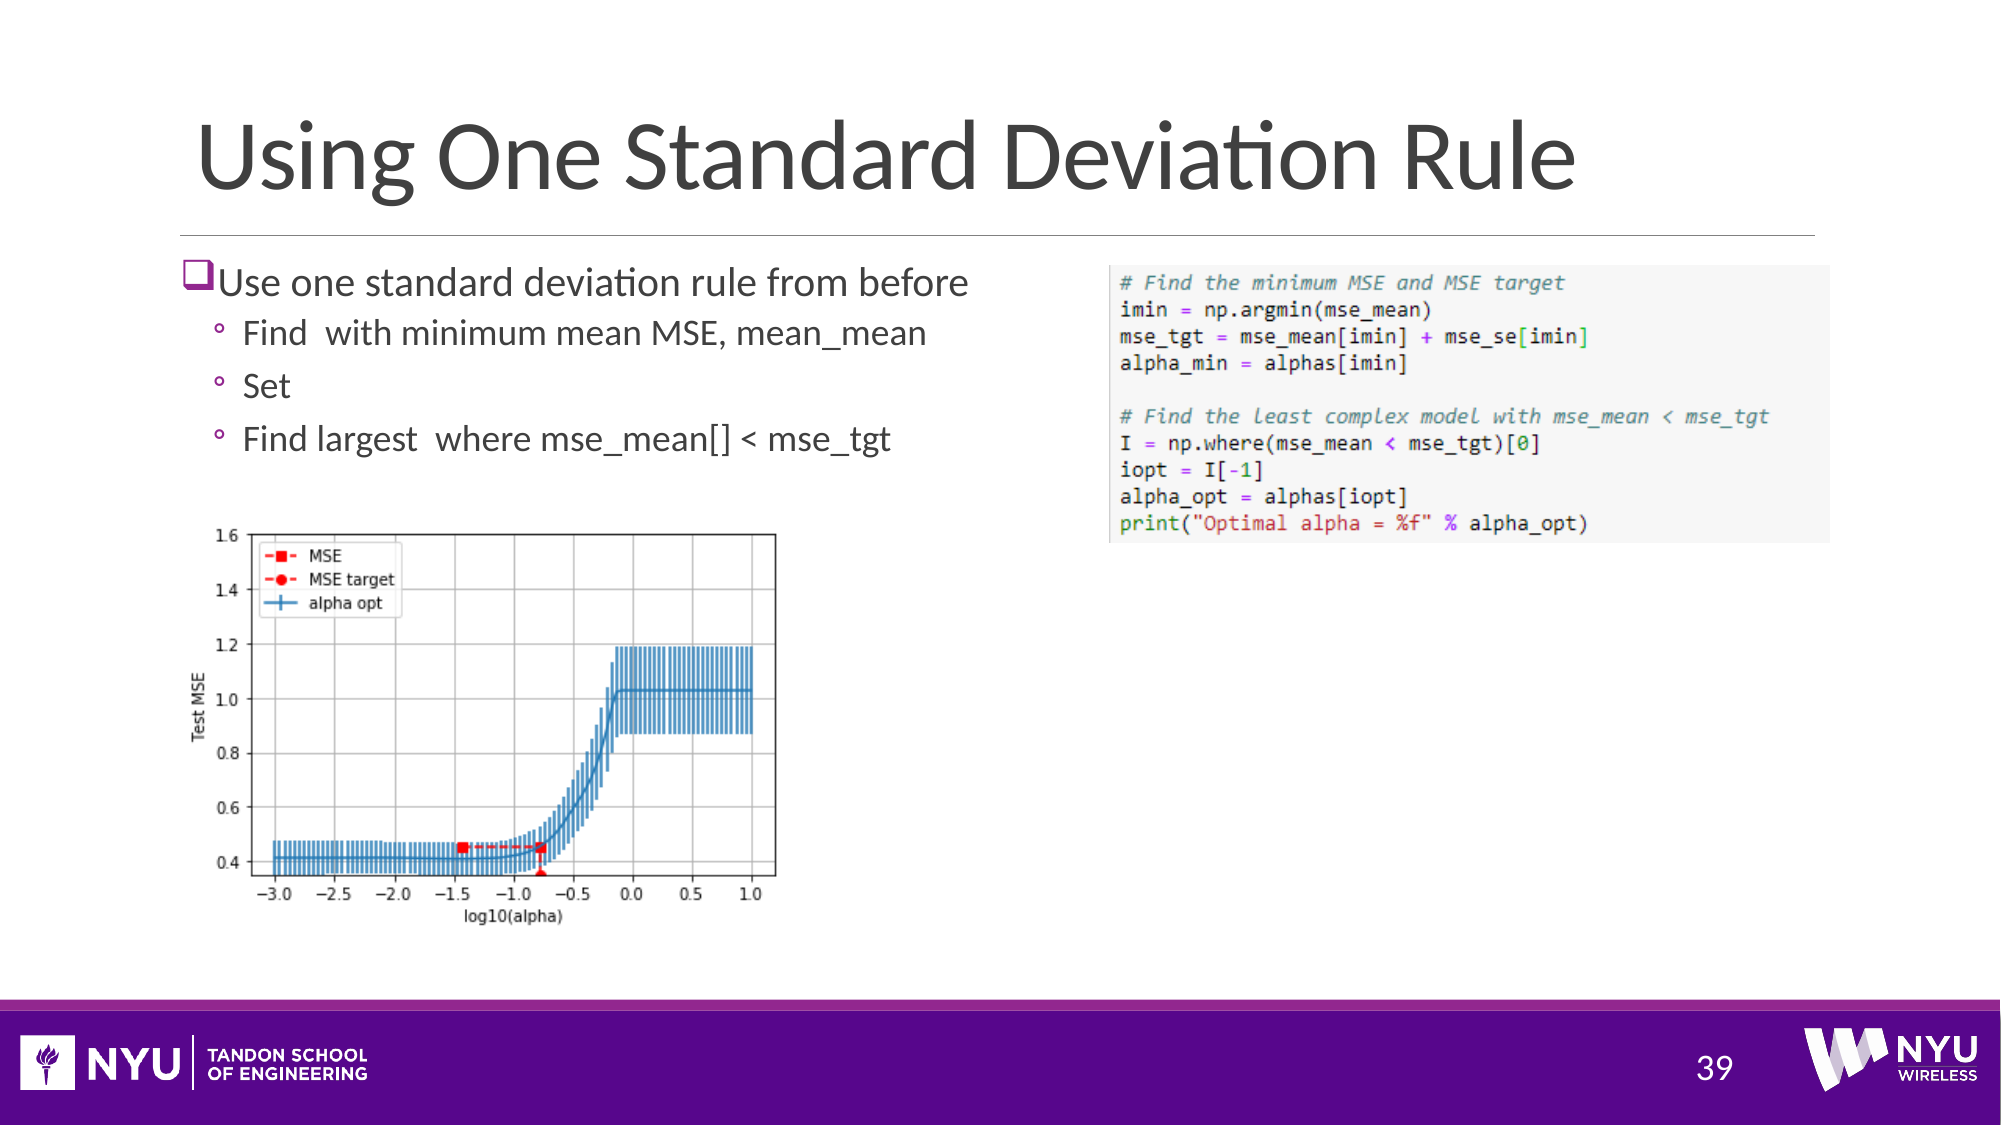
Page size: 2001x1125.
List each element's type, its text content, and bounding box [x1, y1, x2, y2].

title Using One Standard Deviation Rule [180, 47, 1830, 218]
picture [169, 508, 812, 942]
slide_number 39 [1533, 1035, 1749, 1096]
picture [1109, 265, 1831, 543]
